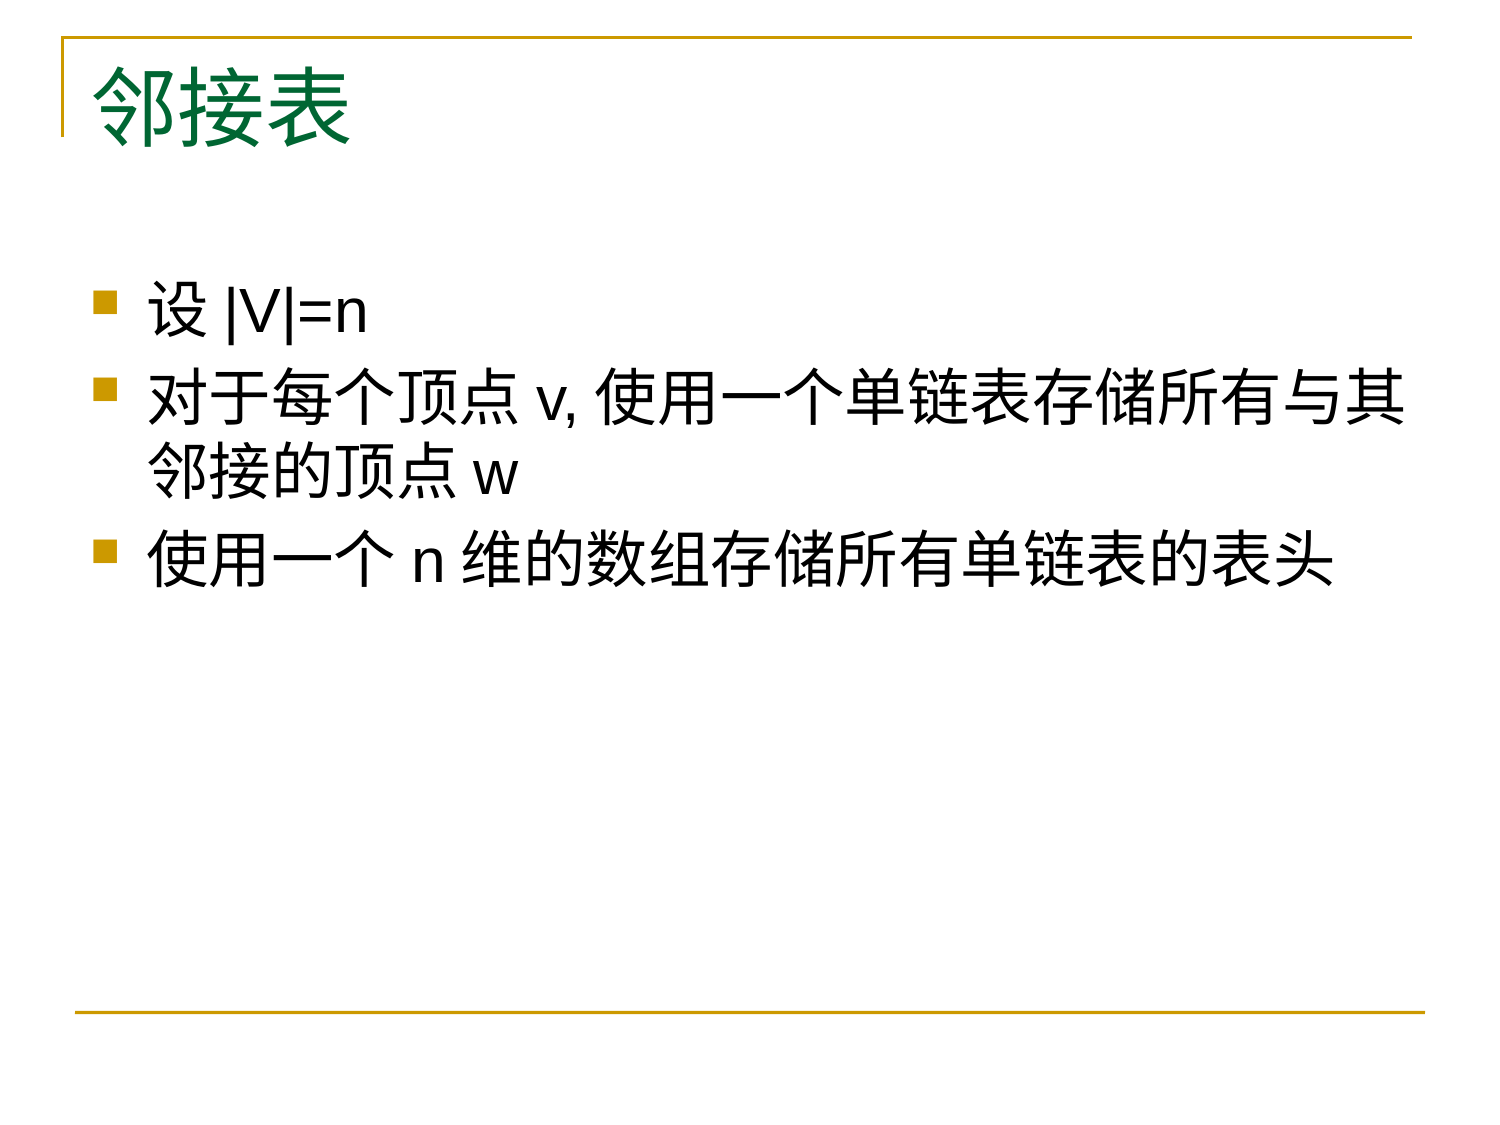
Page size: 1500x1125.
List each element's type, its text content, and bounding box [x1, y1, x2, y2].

title 邻接表 [75, 45, 1425, 233]
list 设|V|=n 对于每个顶点v,使用一个单链表存储所有与其邻接的顶点w 使用一个n维的数组存储所有单链表的表头 [75, 262, 1425, 1006]
